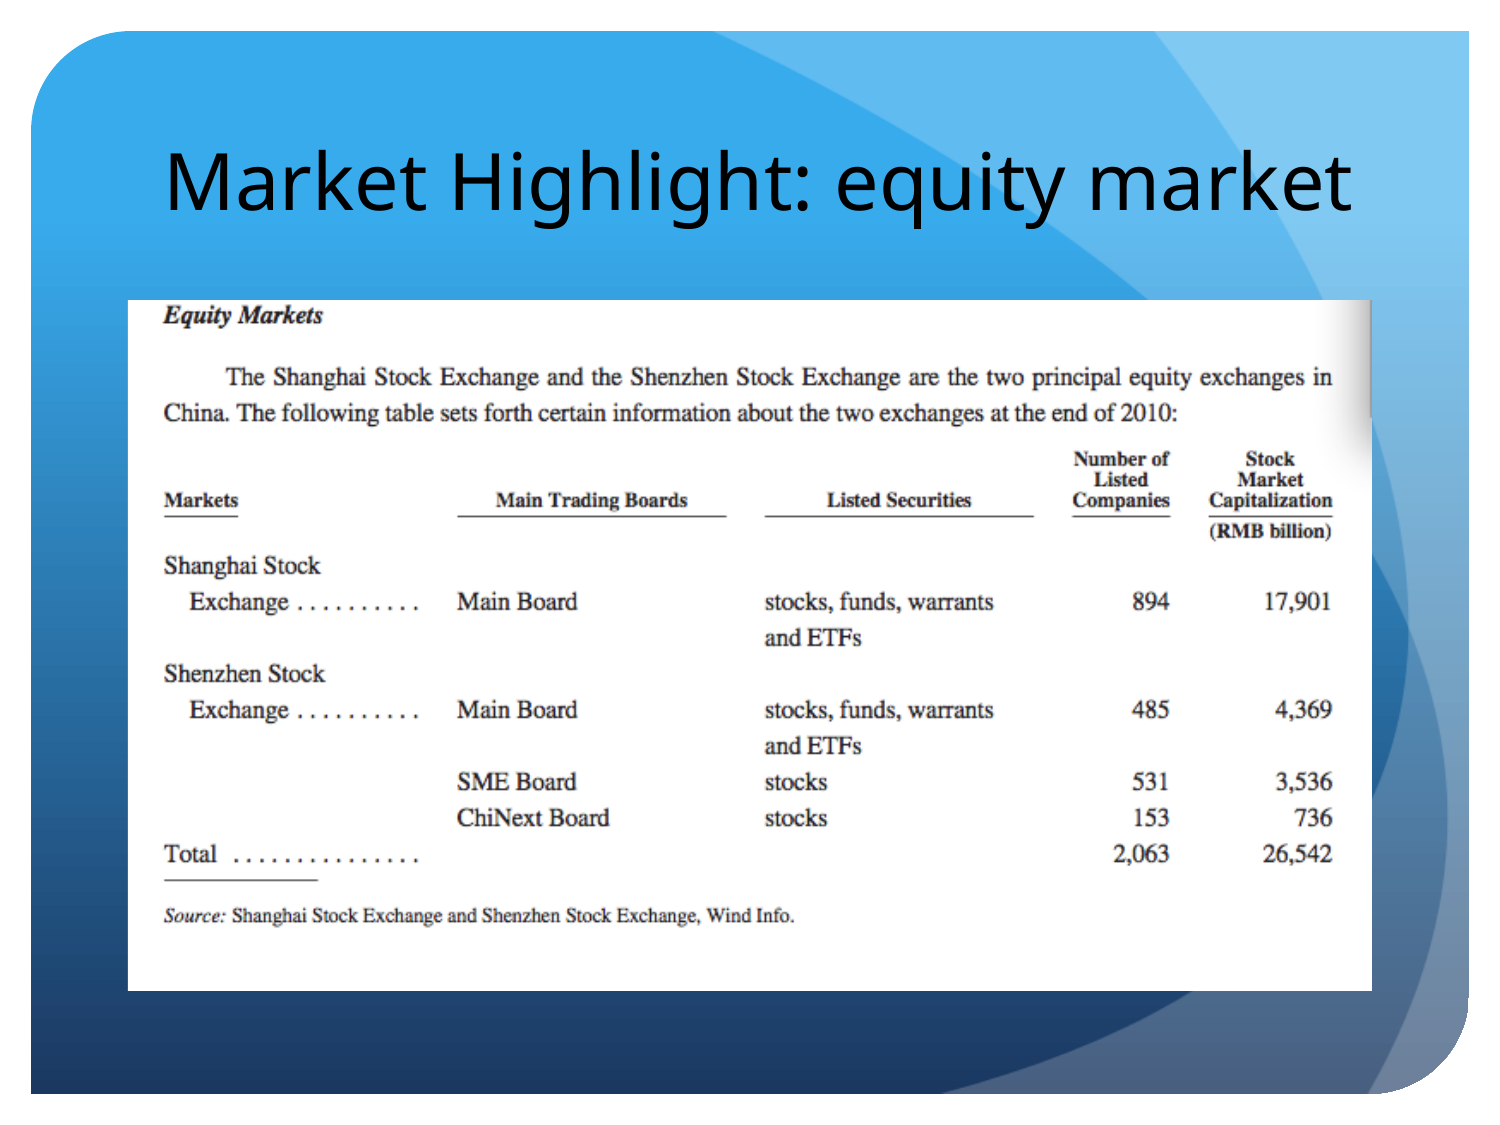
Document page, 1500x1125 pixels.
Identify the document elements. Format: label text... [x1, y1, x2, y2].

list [127, 299, 1373, 991]
title Market Highlight: equity market [127, 62, 1372, 234]
picture [24, 30, 1473, 1094]
